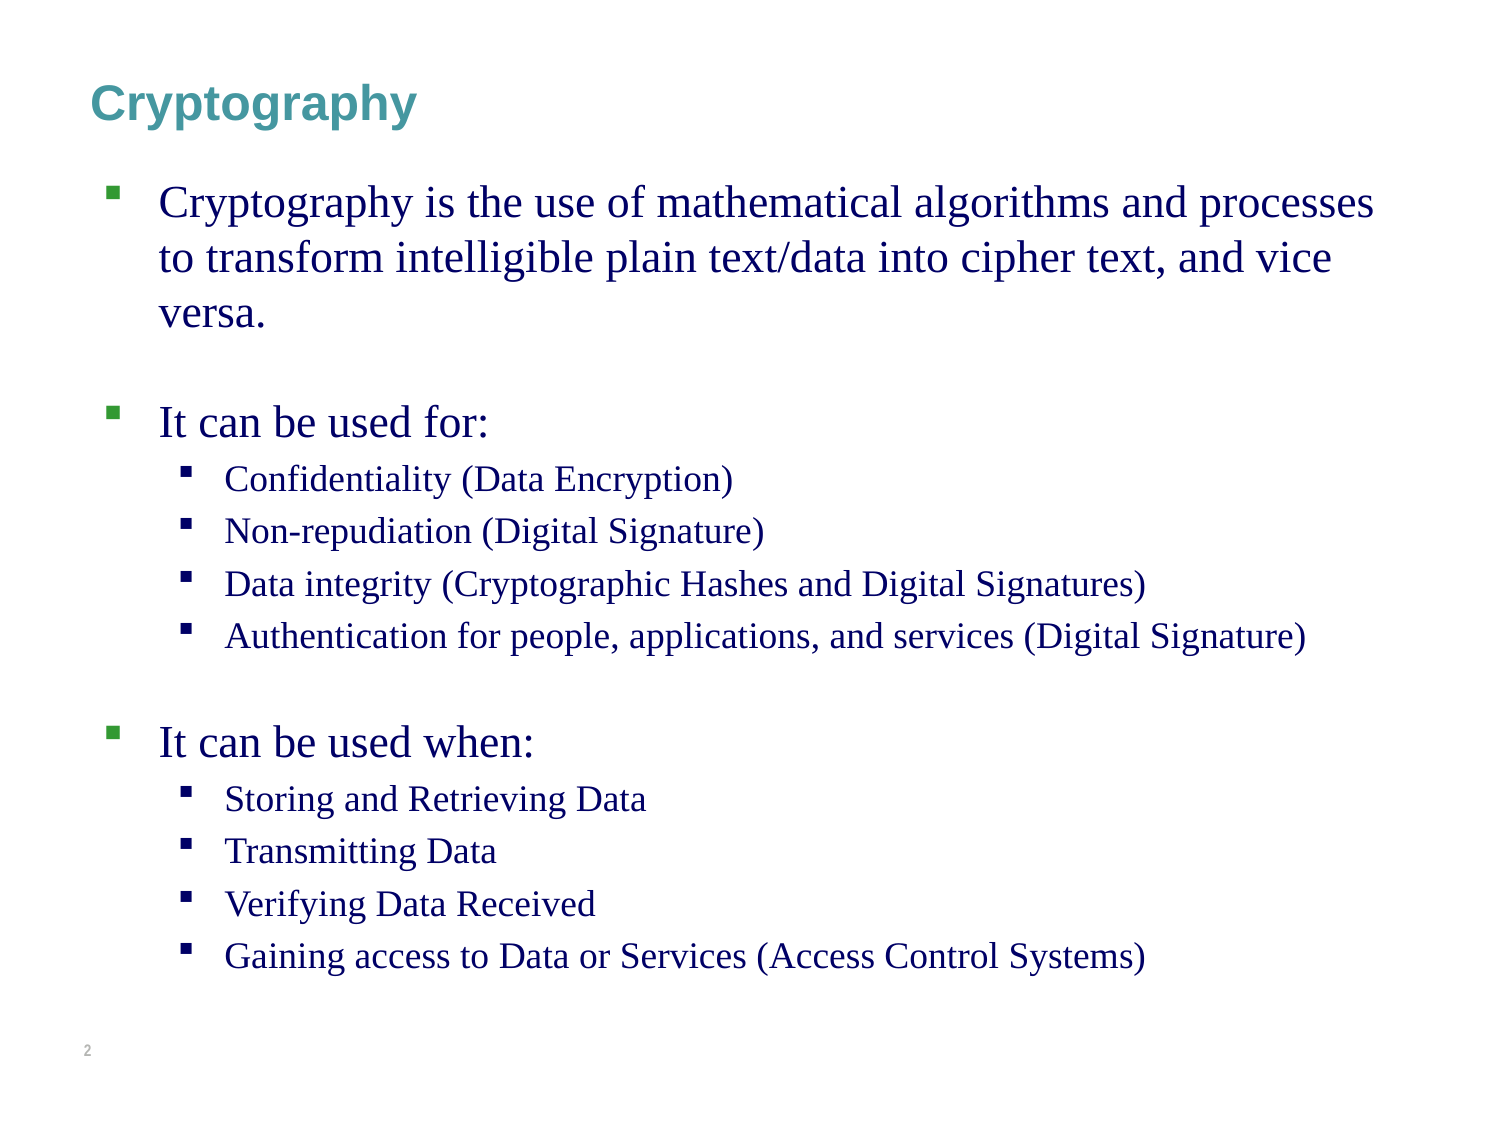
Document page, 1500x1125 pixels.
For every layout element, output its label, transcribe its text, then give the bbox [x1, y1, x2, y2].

slide_number 1 [53, 1038, 92, 1100]
title Cryptography [75, 62, 1425, 150]
list Cryptography is the use of mathematical algorithms and processes to transform intelligible plain text/data into cipher text, and vice versa. It can be used for: Confidentiality (Data Encryption) Non-repudiation (Digital Signature) Data integrity (Cryptographic Hashes and Digital Signatures) Authentication for people, applications, and services (Digital Signature) It can be used when: Storing and Retrieving Data Transmitting Data Verifying Data Received Gaining access to Data or Services (Access Control Systems) [87, 164, 1425, 982]
